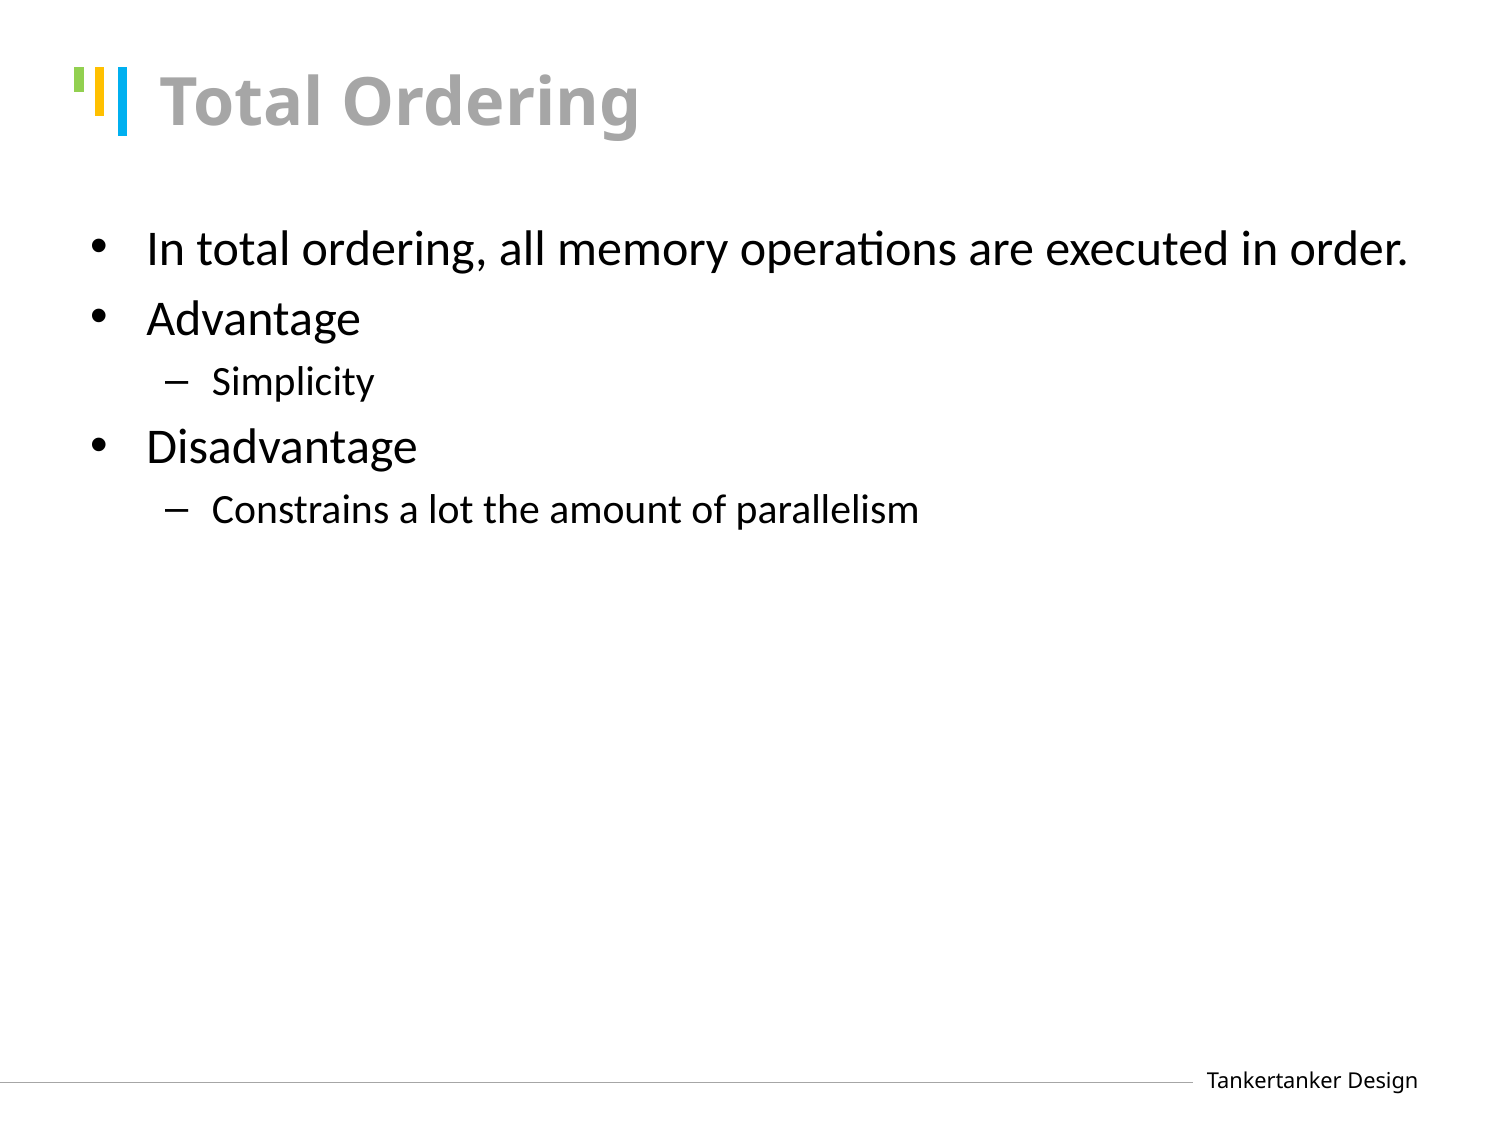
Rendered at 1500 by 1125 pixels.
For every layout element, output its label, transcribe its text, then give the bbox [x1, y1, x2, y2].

list In total ordering, all memory operations are executed in order. Advantage Simplicity Disadvantage Constrains a lot the amount of parallelism [74, 207, 1426, 1006]
title Total Ordering [144, 4, 1495, 193]
